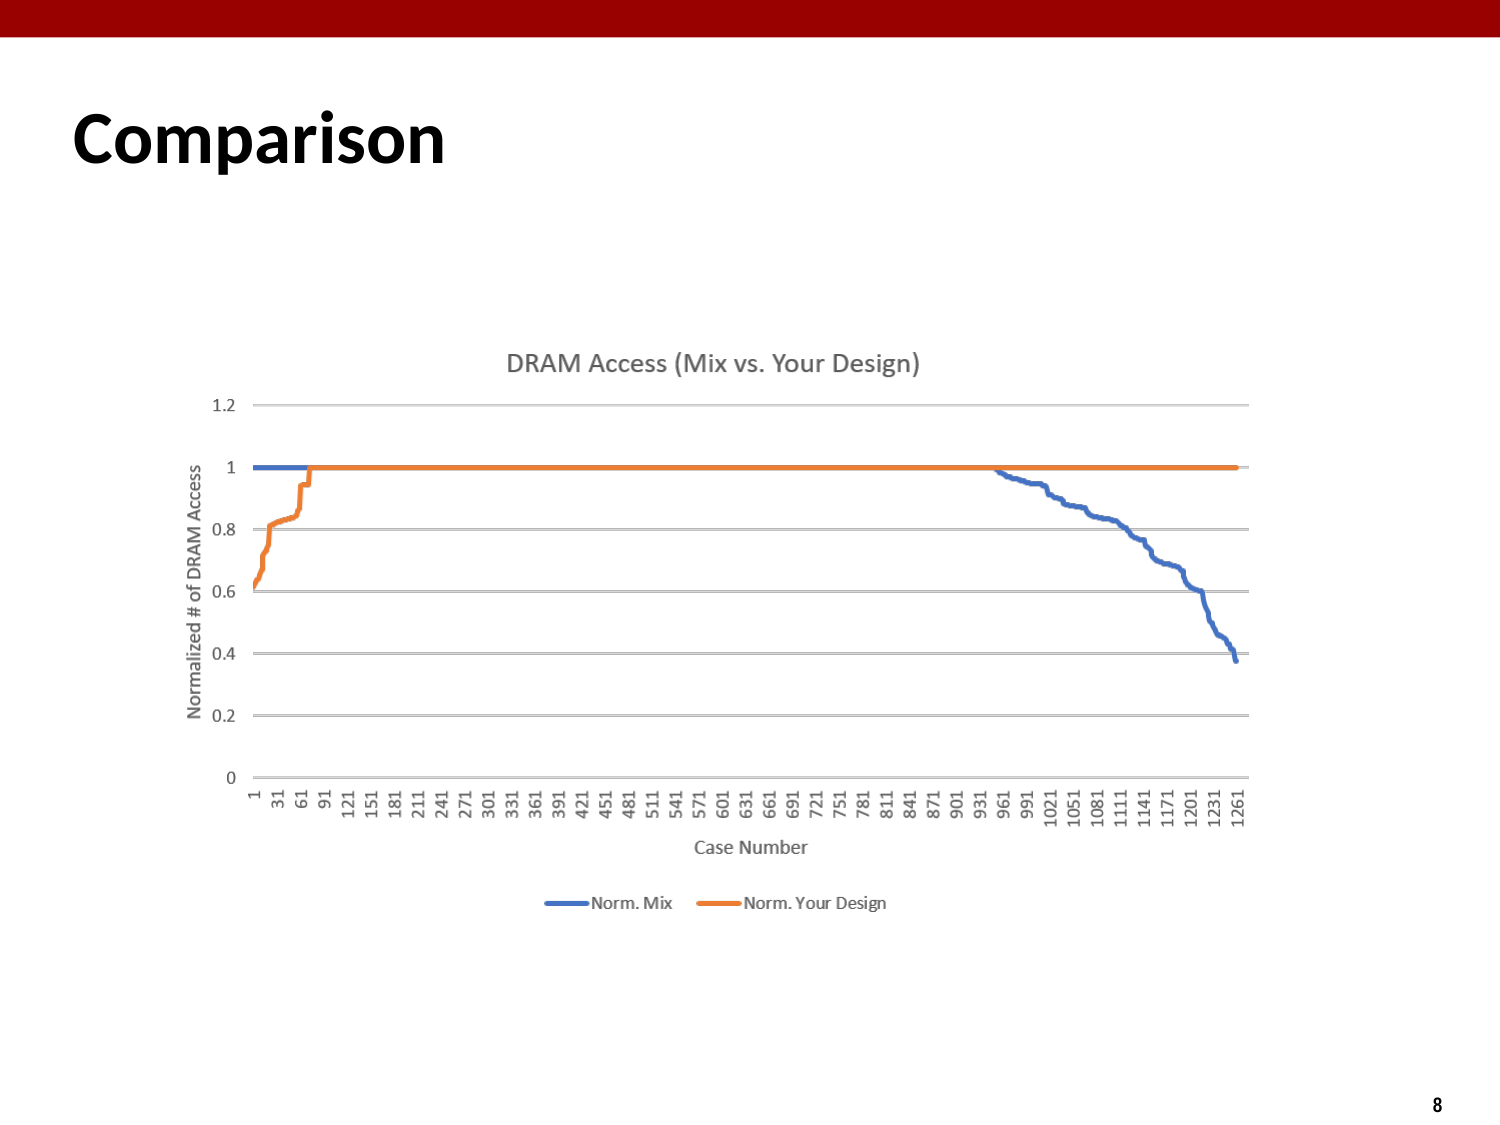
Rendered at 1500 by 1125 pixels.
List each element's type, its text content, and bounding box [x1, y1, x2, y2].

title Comparison [58, 71, 1305, 197]
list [153, 328, 1272, 934]
